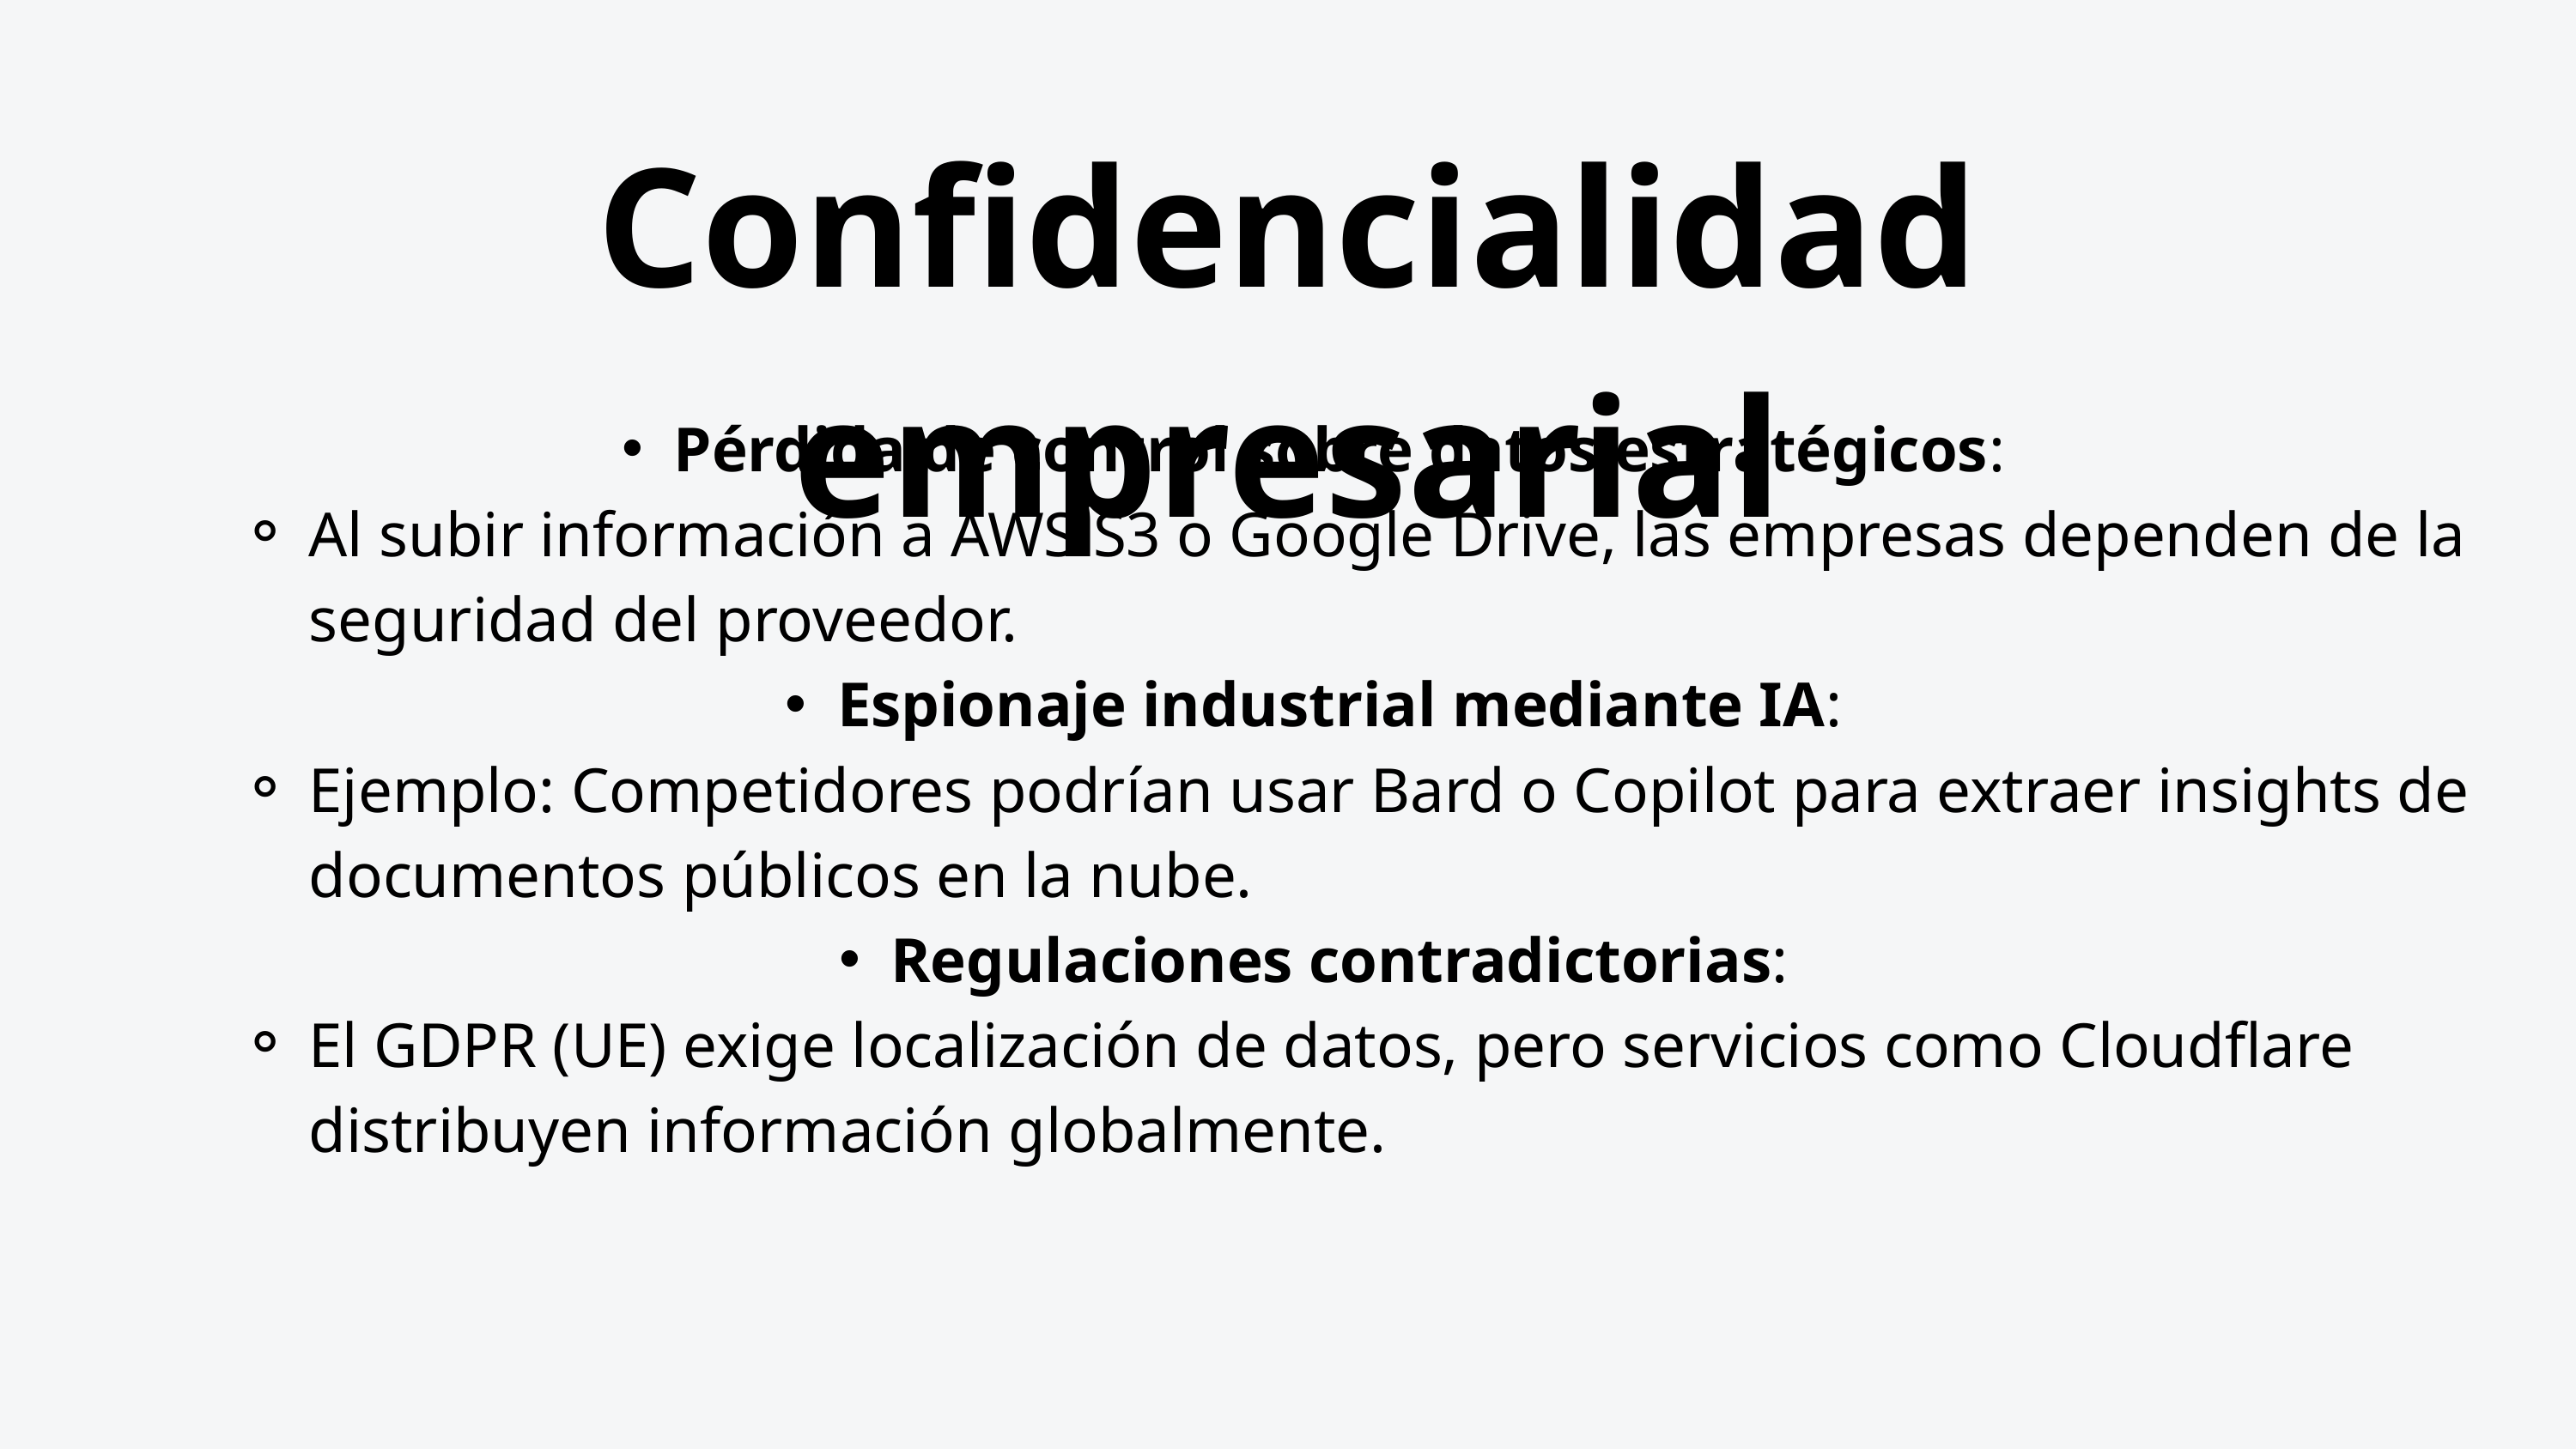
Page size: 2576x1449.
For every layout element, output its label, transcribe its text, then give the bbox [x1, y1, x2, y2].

text_box Confidencialidad empresarial [101, 89, 2474, 398]
text_box Pérdida de control sobre datos estratégicos: Al subir información a AWS S3 o Google Drive, las empresas dependen de la seguridad del proveedor. Espionaje industrial mediante IA: Ejemplo: Competidores podrían usar Bard o Copilot para extraer insights de documentos públicos en la nube. Regulaciones contradictorias: El GDPR (UE) exige localización de datos, pero servicios como Cloudflare distribuyen información globalmente. [101, 398, 2474, 1250]
